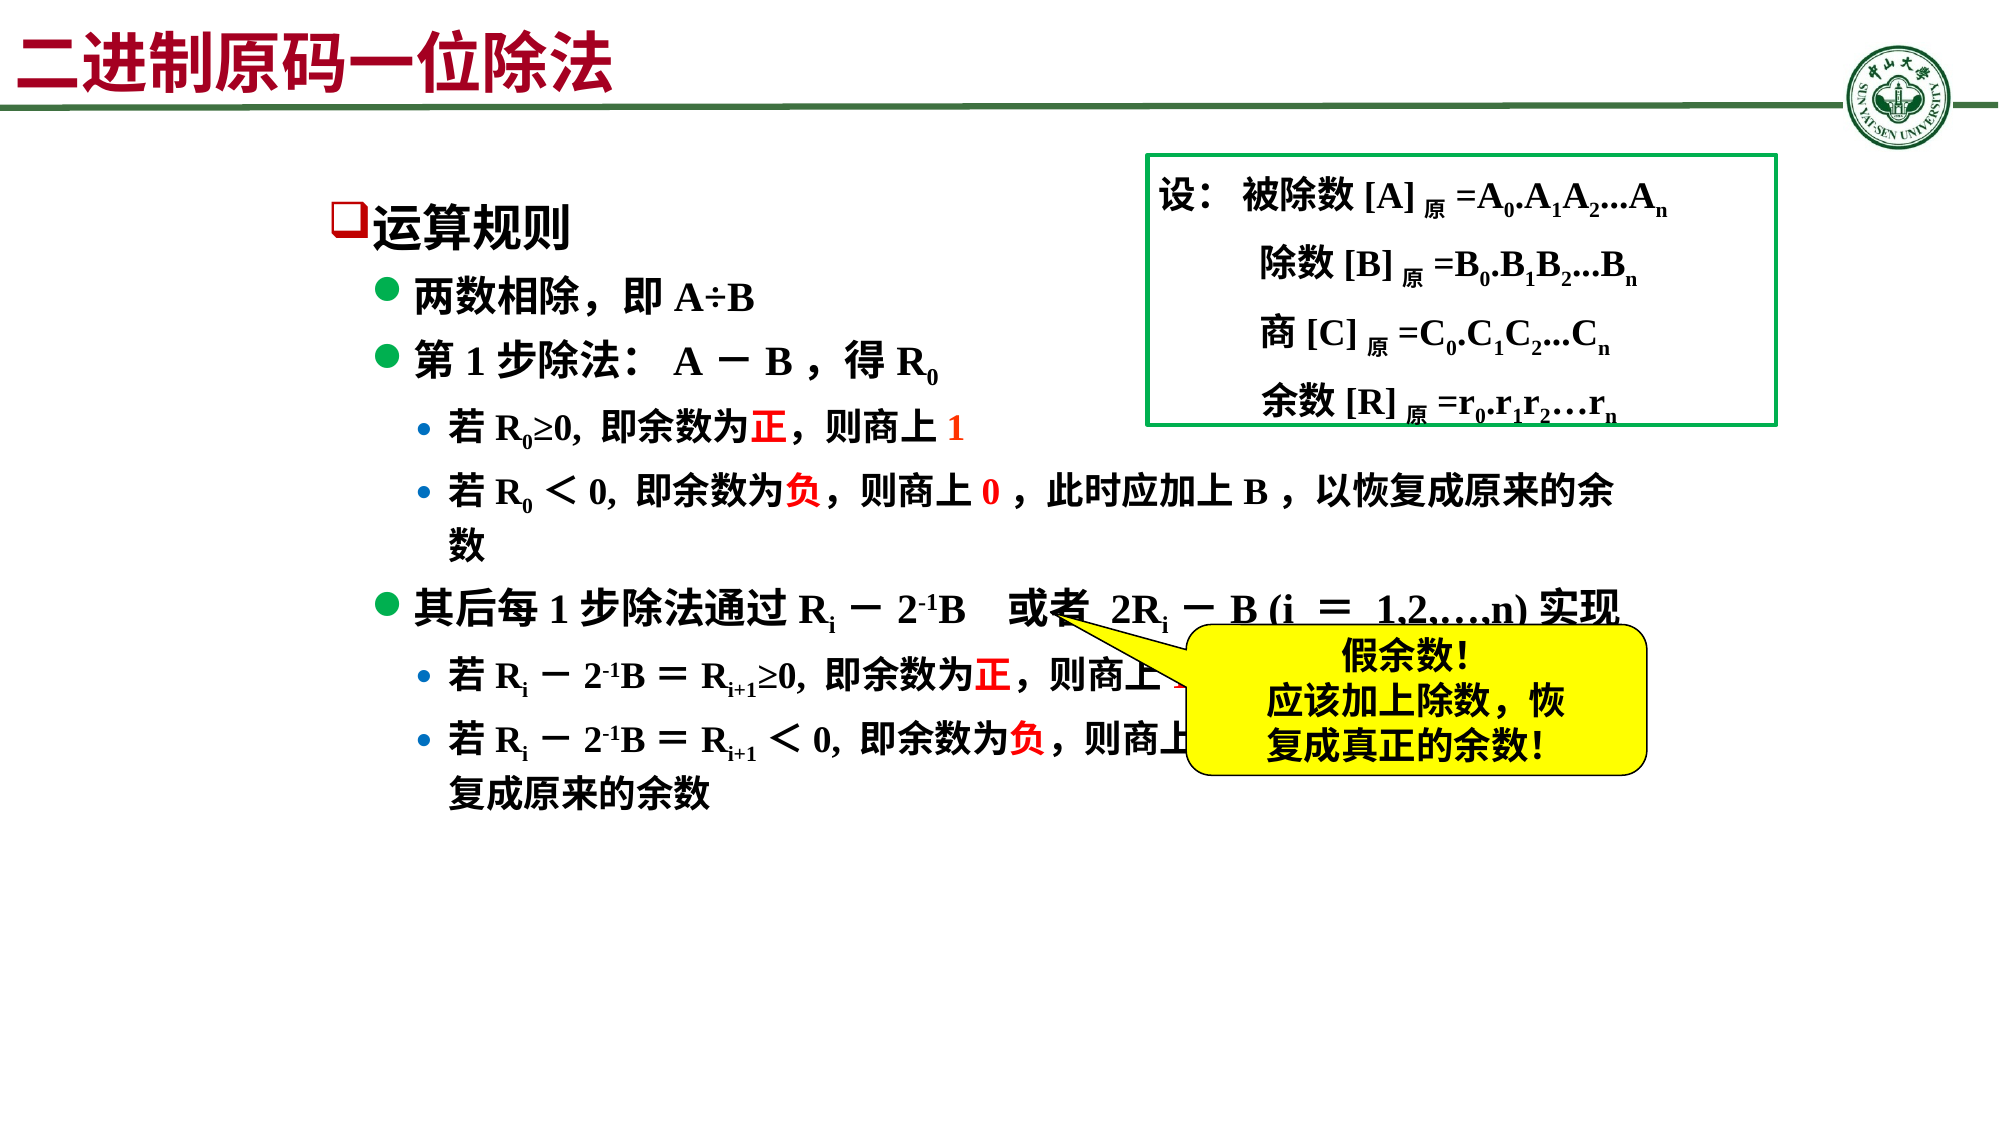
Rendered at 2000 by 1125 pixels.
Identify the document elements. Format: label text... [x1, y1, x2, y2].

text_box 二进制原码一位除法 [0, 0, 770, 104]
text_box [0, 104, 1837, 108]
list 运算规则 两数相除，即A÷B 第1步除法：A－B，得R0 若R0≥0, 即余数为正，则商上1 若R0＜0, 即余数为负，则商上0，此时应加上B，以恢复成原来的余数 其后每1步除法通过Ri－2-1B 或者 2Ri－B (i ＝ 1,2,…,n)实现 若Ri－2-1B＝Ri+1≥0, 即余数为正，则商上1 若Ri－2-1B＝Ri+1＜0, 即余数为负，则商上0，此时应加上B，以恢复成原来的余数 [316, 184, 1661, 1012]
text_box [1957, 104, 1999, 108]
text_box 假余数！ 应该加上除数，恢 复成真正的余数！ [1050, 612, 1647, 776]
text_box 设： 被除数[A]原=A0.A1A2...An 除数[B]原=B0.B1B2...Bn 商[C]原=C0.C1C2...Cn 余数[R]原=r0.r1r2…rn [1145, 153, 1778, 427]
picture [1842, 42, 1953, 152]
